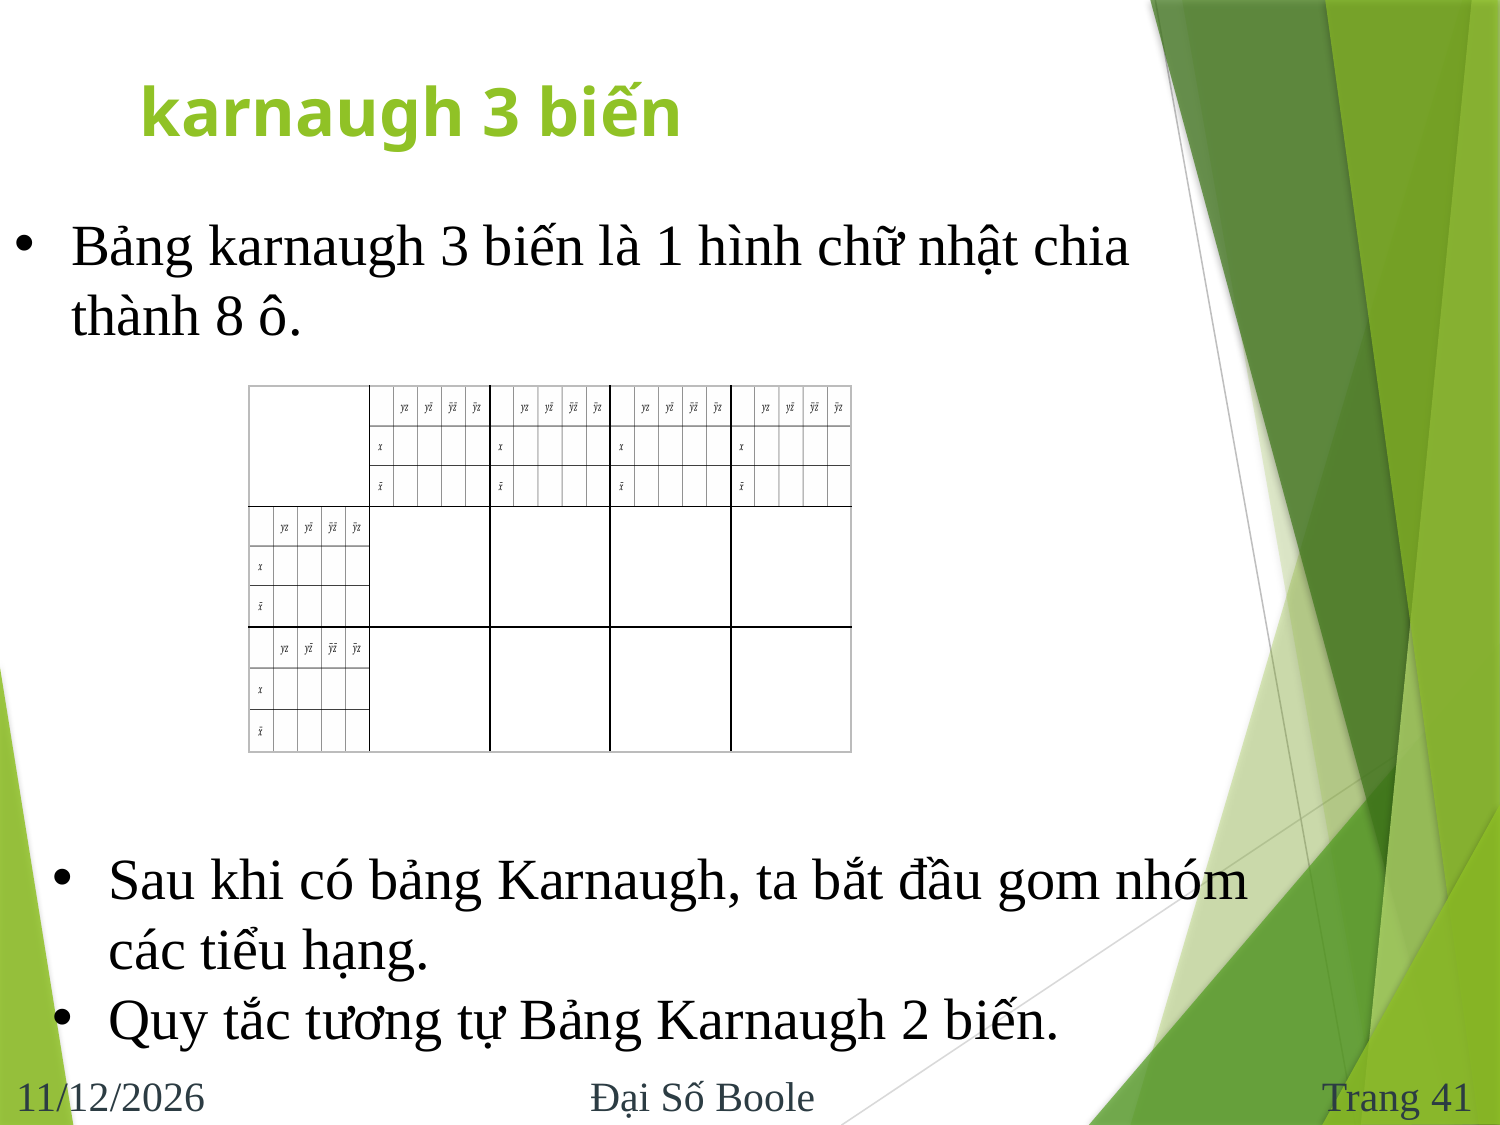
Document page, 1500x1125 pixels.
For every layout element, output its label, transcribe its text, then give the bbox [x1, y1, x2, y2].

table_header [611, 387, 730, 506]
table_cell [370, 507, 489, 626]
footer Đại Số Boole [575, 1065, 864, 1125]
table_cell [370, 628, 489, 751]
table_header [491, 387, 609, 506]
table_cell [491, 507, 609, 626]
table_cell [732, 507, 850, 626]
text_box karnaugh 3 biến [124, 62, 976, 199]
text_box Bảng karnaugh 3 biến là 1 hình chữ nhật chia thành 8 ô. [0, 199, 1264, 355]
table_cell [611, 628, 730, 751]
table_cell [491, 628, 609, 751]
table_header [732, 387, 850, 506]
text_box Sau khi có bảng Karnaugh, ta bắt đầu gom nhóm các tiểu hạng. Quy tắc tương tự Bảng Karnaugh 2 biến. [37, 833, 1302, 1059]
table_cell [732, 628, 850, 751]
table_cell [250, 507, 369, 626]
slide_number Trang 41 [1301, 1065, 1488, 1125]
table_cell [250, 628, 369, 751]
table_header [250, 387, 369, 506]
table_header [370, 387, 489, 506]
table_cell [611, 507, 730, 626]
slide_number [0, 1065, 221, 1125]
